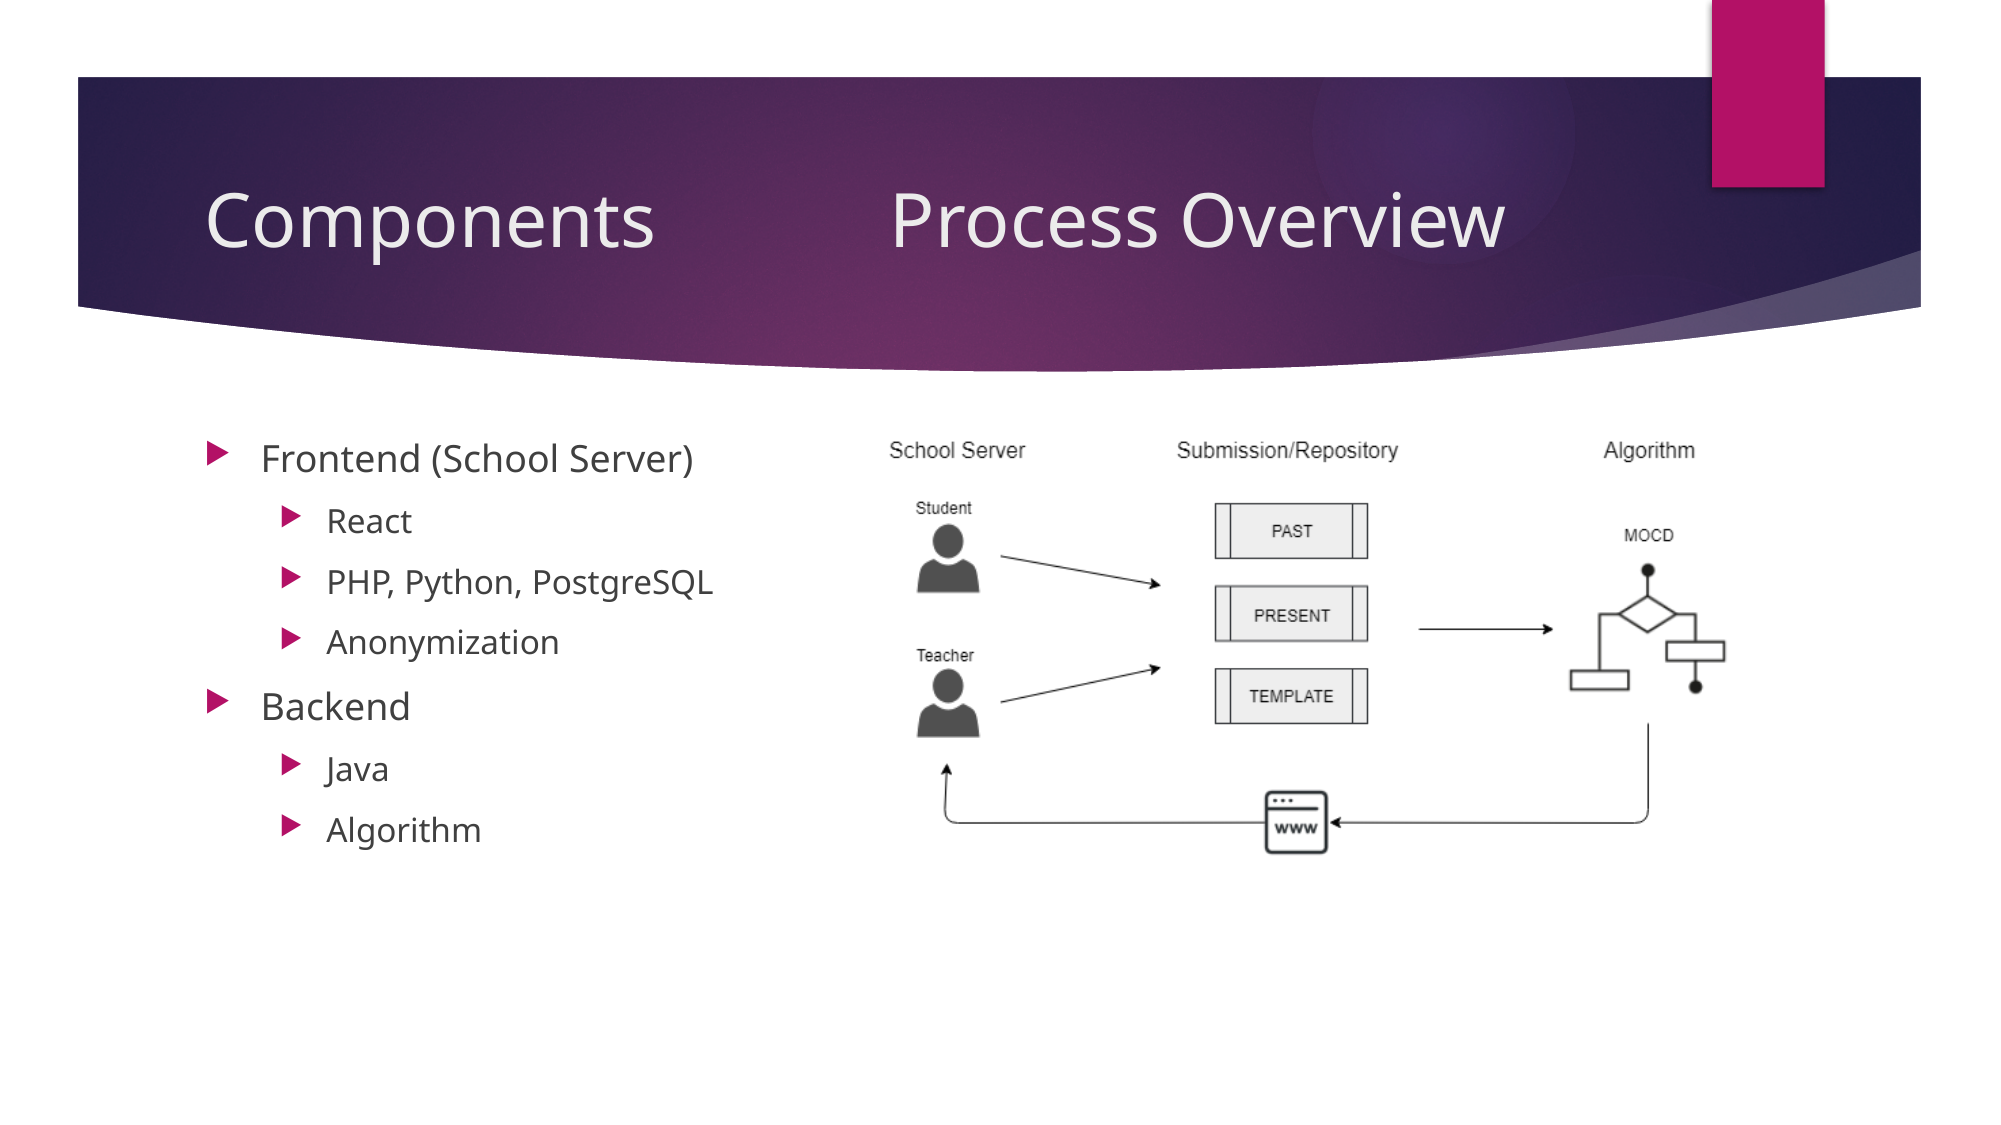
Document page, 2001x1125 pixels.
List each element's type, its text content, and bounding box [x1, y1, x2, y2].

list Frontend (School Server) React PHP, Python, PostgreSQL Anonymization Backend Java Algorithm [189, 427, 1638, 988]
title Components Process Overview [189, 159, 1627, 276]
picture [876, 435, 1744, 858]
